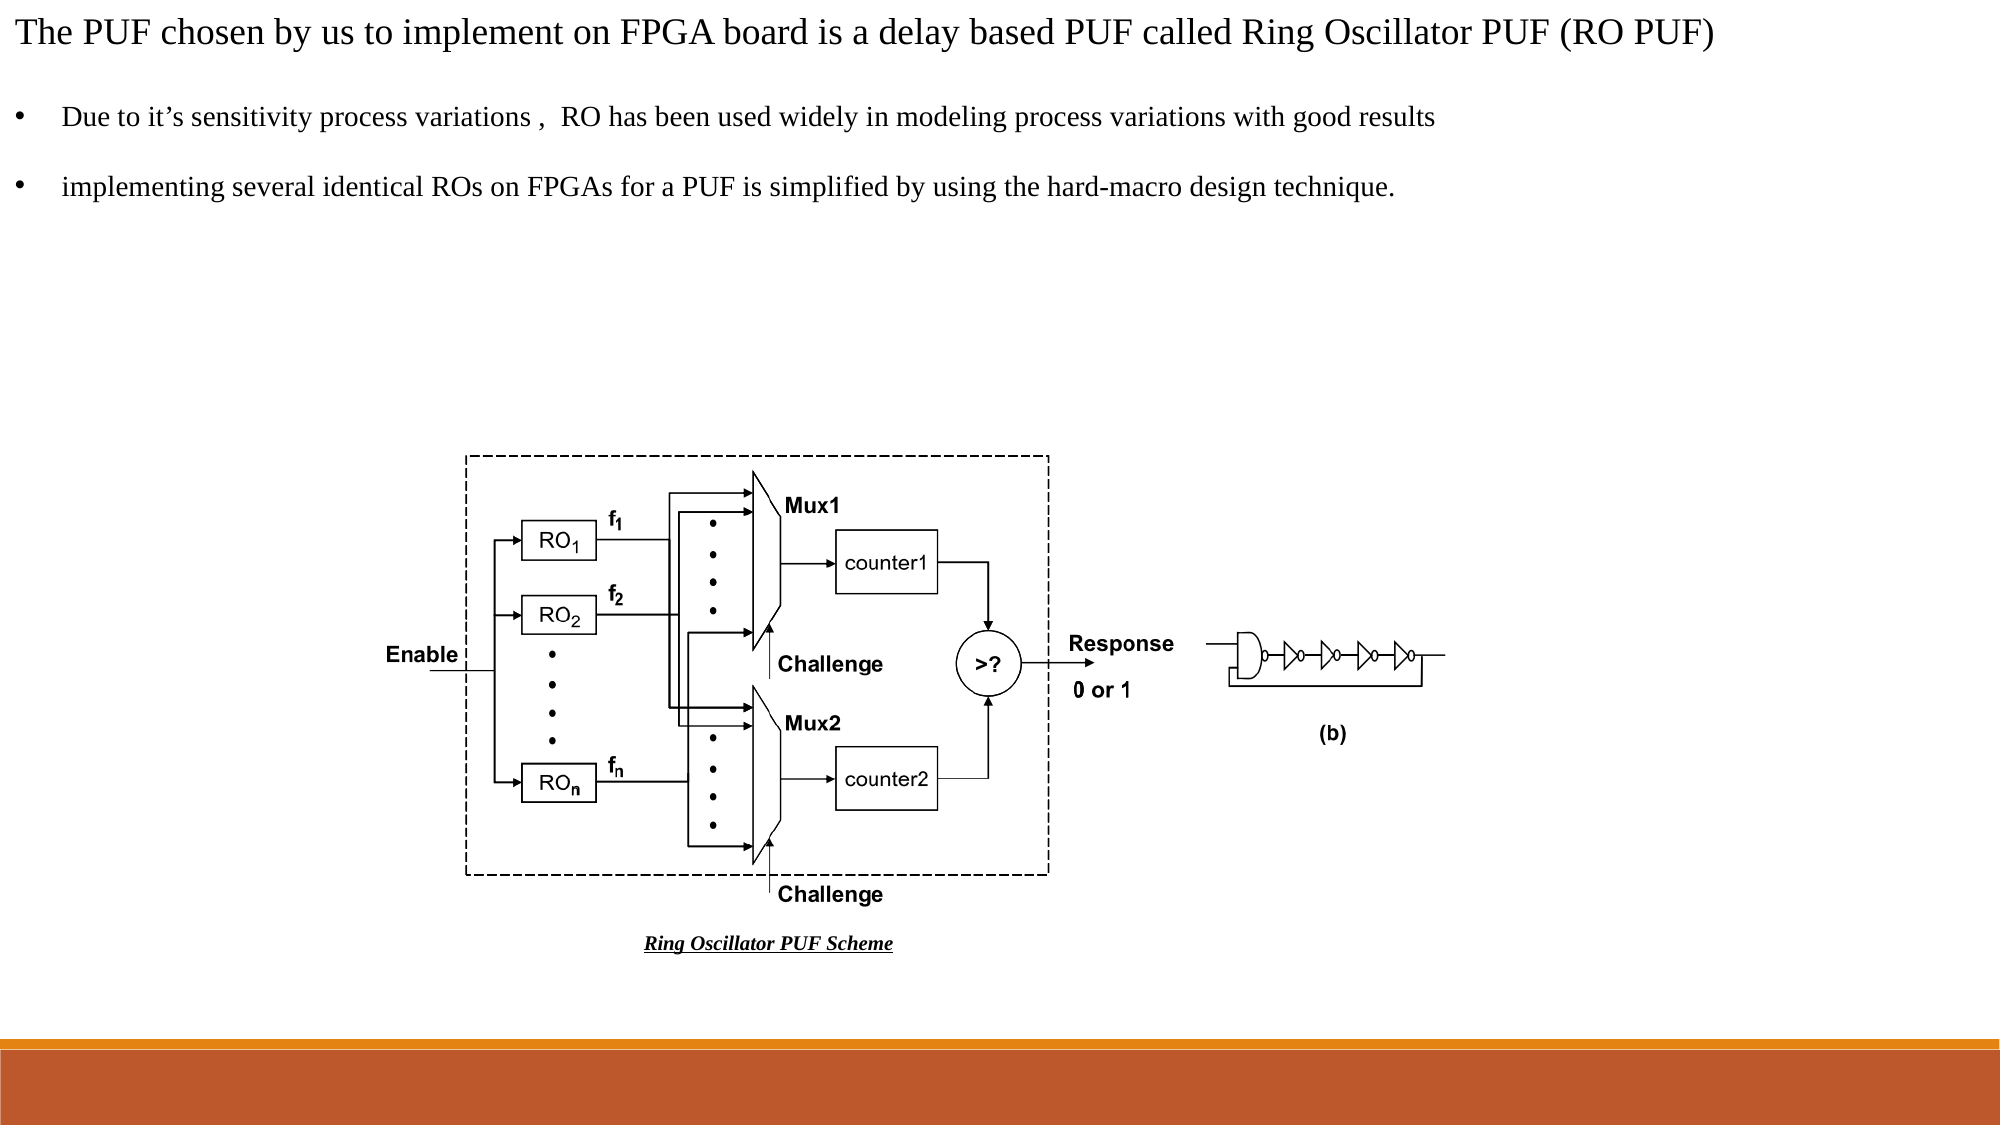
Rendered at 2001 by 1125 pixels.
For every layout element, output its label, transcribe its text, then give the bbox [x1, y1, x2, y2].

text_box The PUF chosen by us to implement on FPGA board is a delay based PUF called Ring Oscillator PUF (RO PUF) Due to it’s sensitivity process variations , RO has been used widely in modeling process variations with good results implementing several identical ROs on FPGAs for a PUF is simplified by using the hard-macro design technique. [0, 0, 2000, 280]
text_box Ring Oscillator PUF Scheme [408, 931, 1130, 962]
picture [361, 409, 1534, 923]
